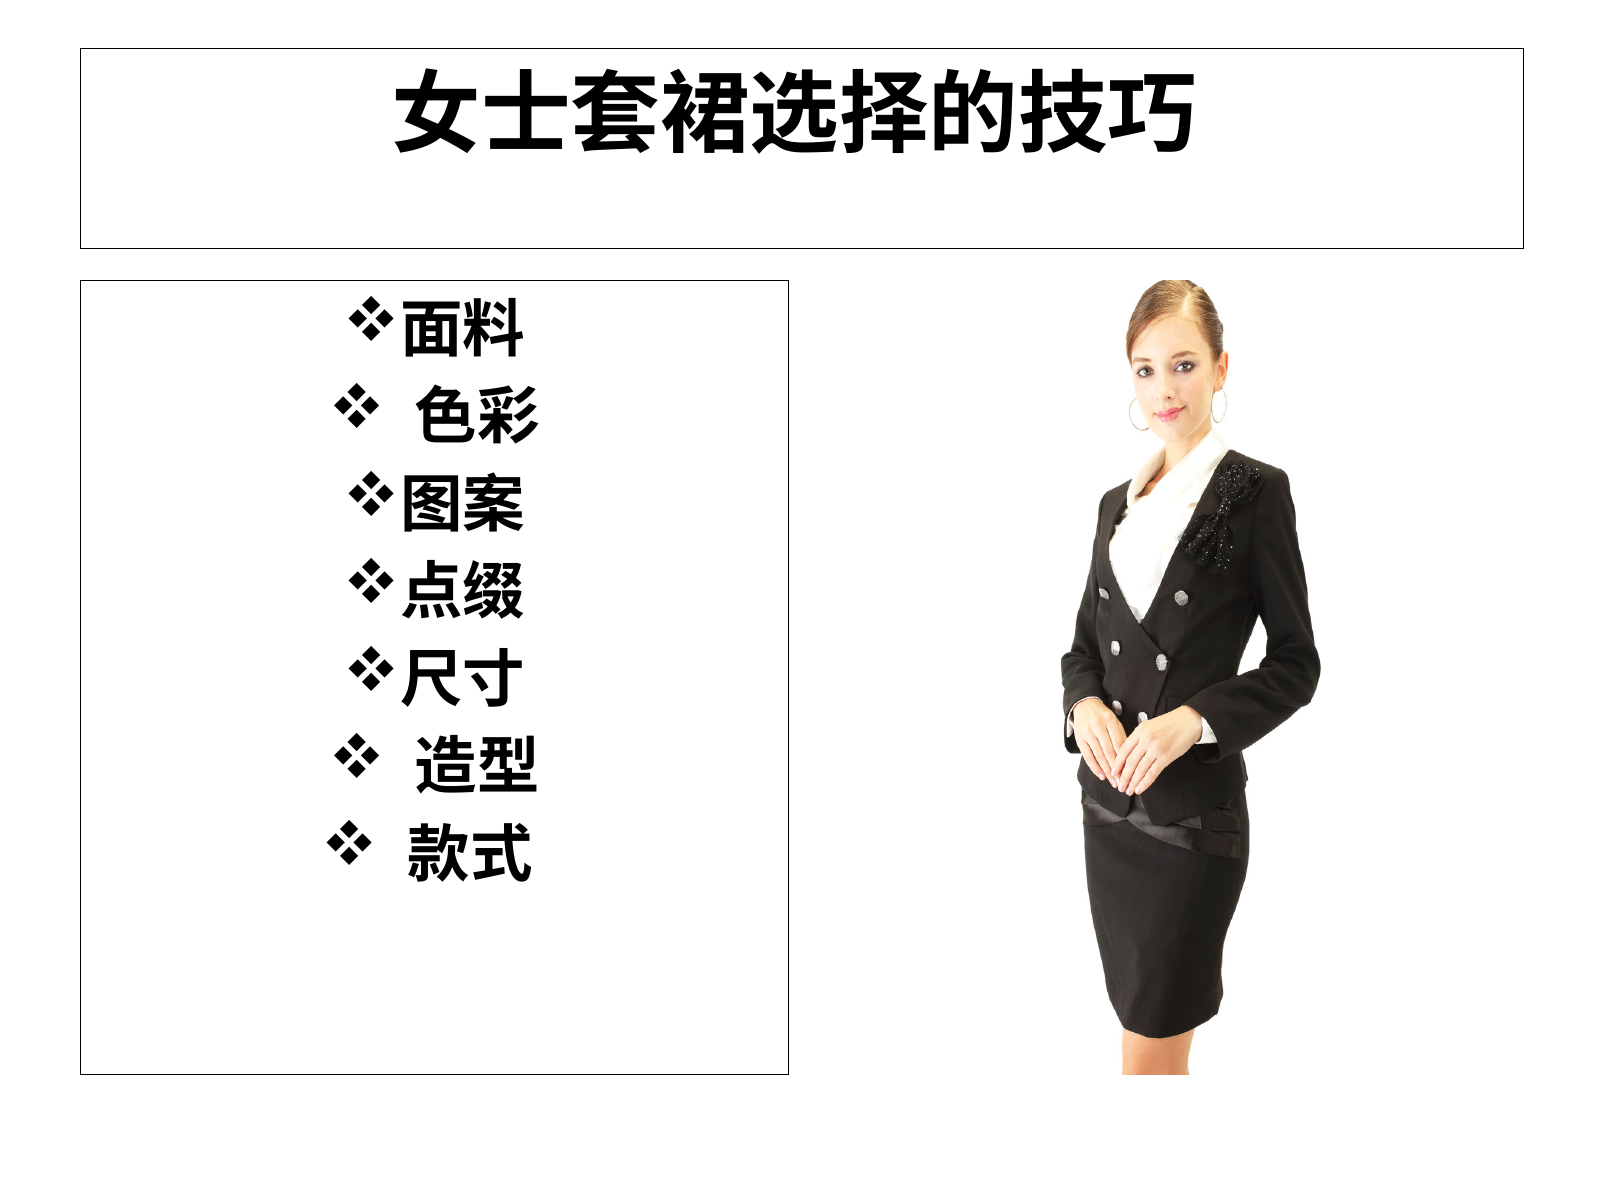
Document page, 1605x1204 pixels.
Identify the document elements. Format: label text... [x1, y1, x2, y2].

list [815, 280, 1524, 1075]
title 女士套裙选择的技巧 [80, 48, 1524, 249]
list 面料 色彩 图案 点缀 尺寸 造型 款式 [80, 280, 789, 1075]
